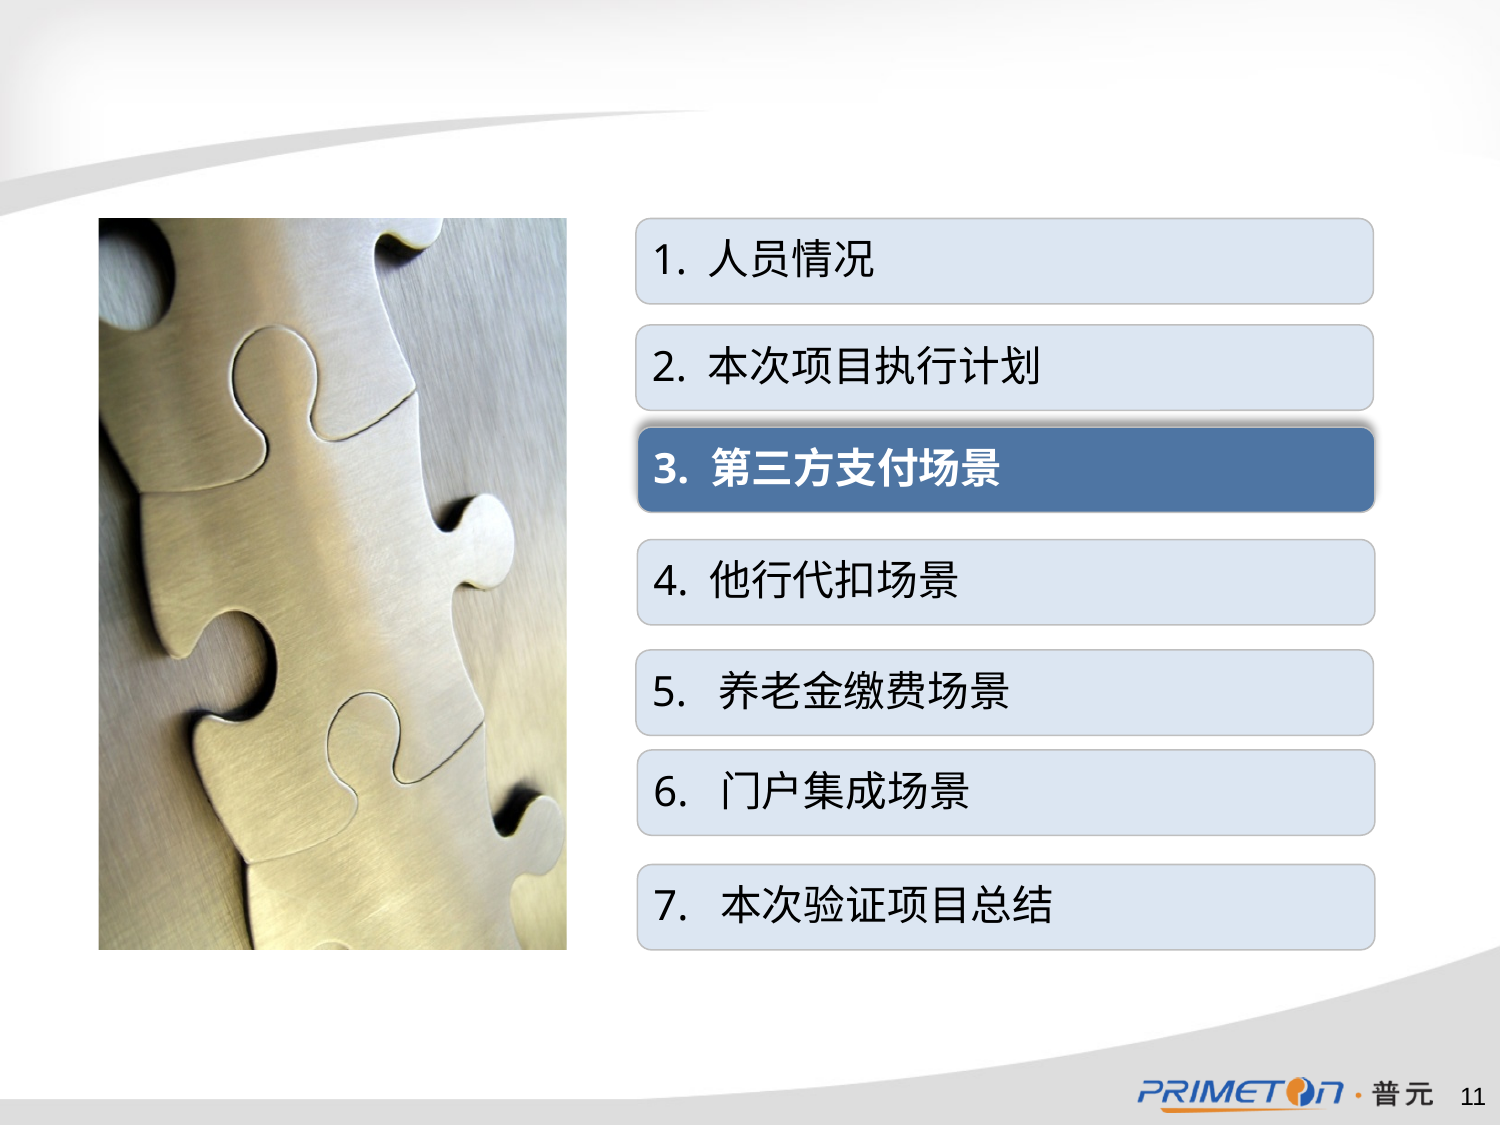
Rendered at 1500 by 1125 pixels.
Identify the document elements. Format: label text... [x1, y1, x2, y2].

picture [0, 0, 1500, 1125]
text_box 2. 本次项目执行计划 [635, 324, 1374, 411]
text_box 6. 门户集成场景 [637, 749, 1375, 836]
text_box 7. 本次验证项目总结 [637, 864, 1375, 950]
text_box 5. 养老金缴费场景 [635, 649, 1374, 736]
text_box 4. 他行代扣场景 [637, 539, 1375, 625]
text_box 3. 第三方支付场景 [637, 427, 1375, 513]
slide_number 11 [1150, 1074, 1500, 1118]
text_box 1. 人员情况 [635, 218, 1374, 304]
